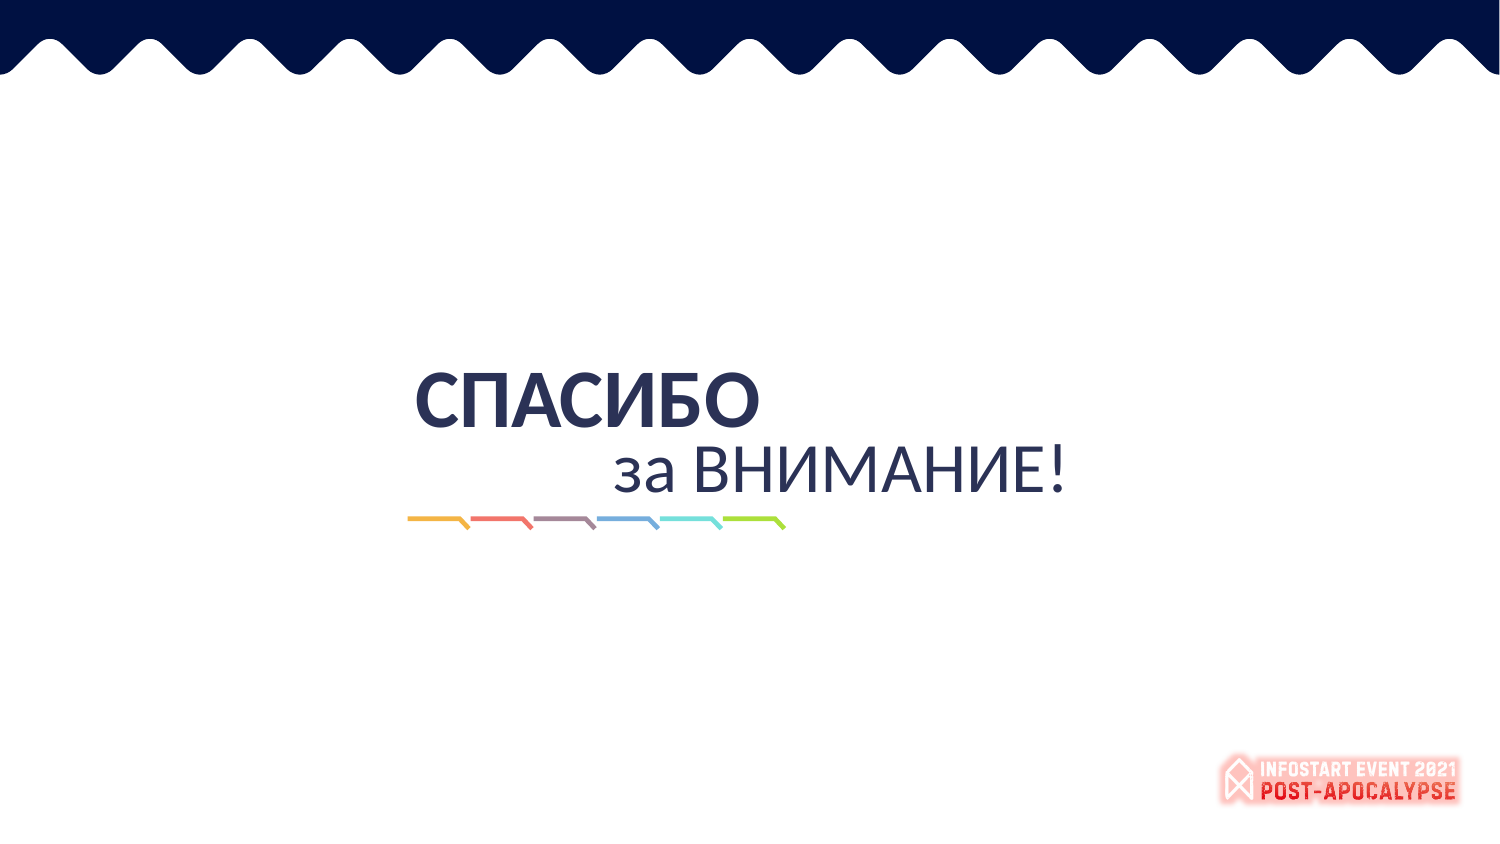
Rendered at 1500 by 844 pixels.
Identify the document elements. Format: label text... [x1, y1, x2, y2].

text_box за ВНИМАНИЕ! [613, 422, 1070, 508]
text_box [0, 0, 1500, 75]
text_box СПАСИБО [415, 344, 761, 445]
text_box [407, 518, 785, 529]
picture [1224, 758, 1455, 800]
